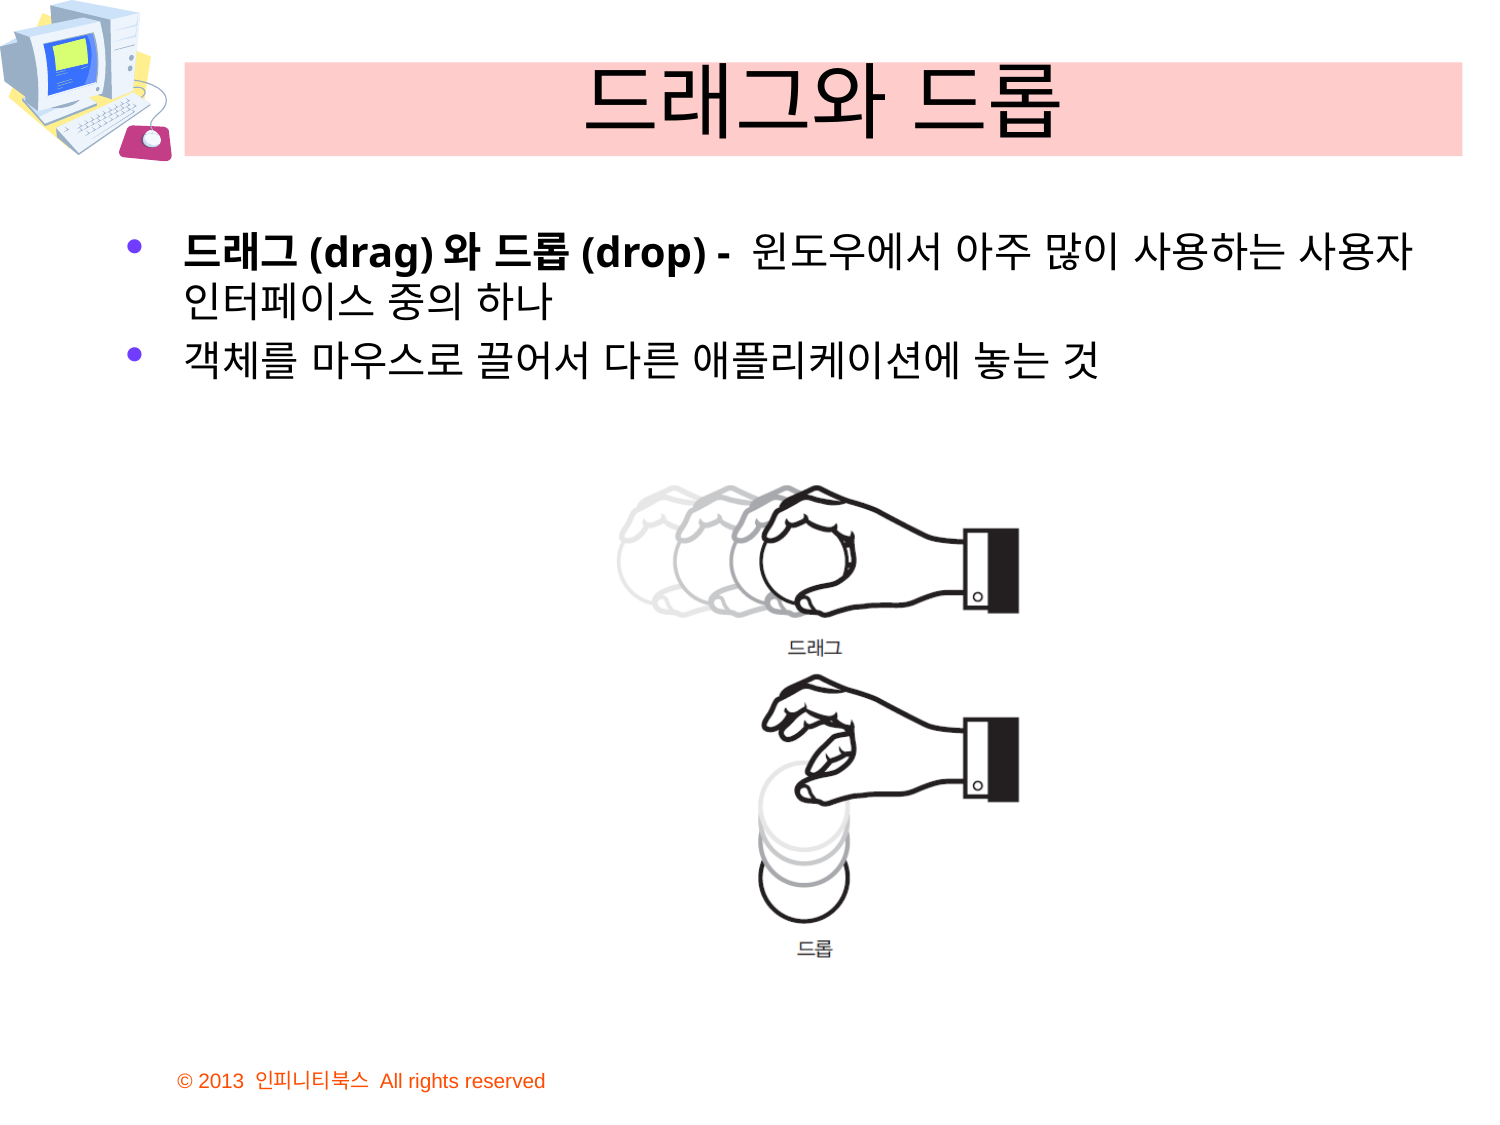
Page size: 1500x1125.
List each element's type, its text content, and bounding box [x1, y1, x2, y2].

list 드래그(drag)와 드롭(drop) - 윈도우에서 아주 많이 사용하는 사용자 인터페이스 중의 하나 객체를 마우스로 끌어서 다른 애플리케이션에 놓는 것 [112, 218, 1460, 900]
title 드래그와 드롭 [184, 62, 1463, 157]
picture [612, 470, 1045, 964]
